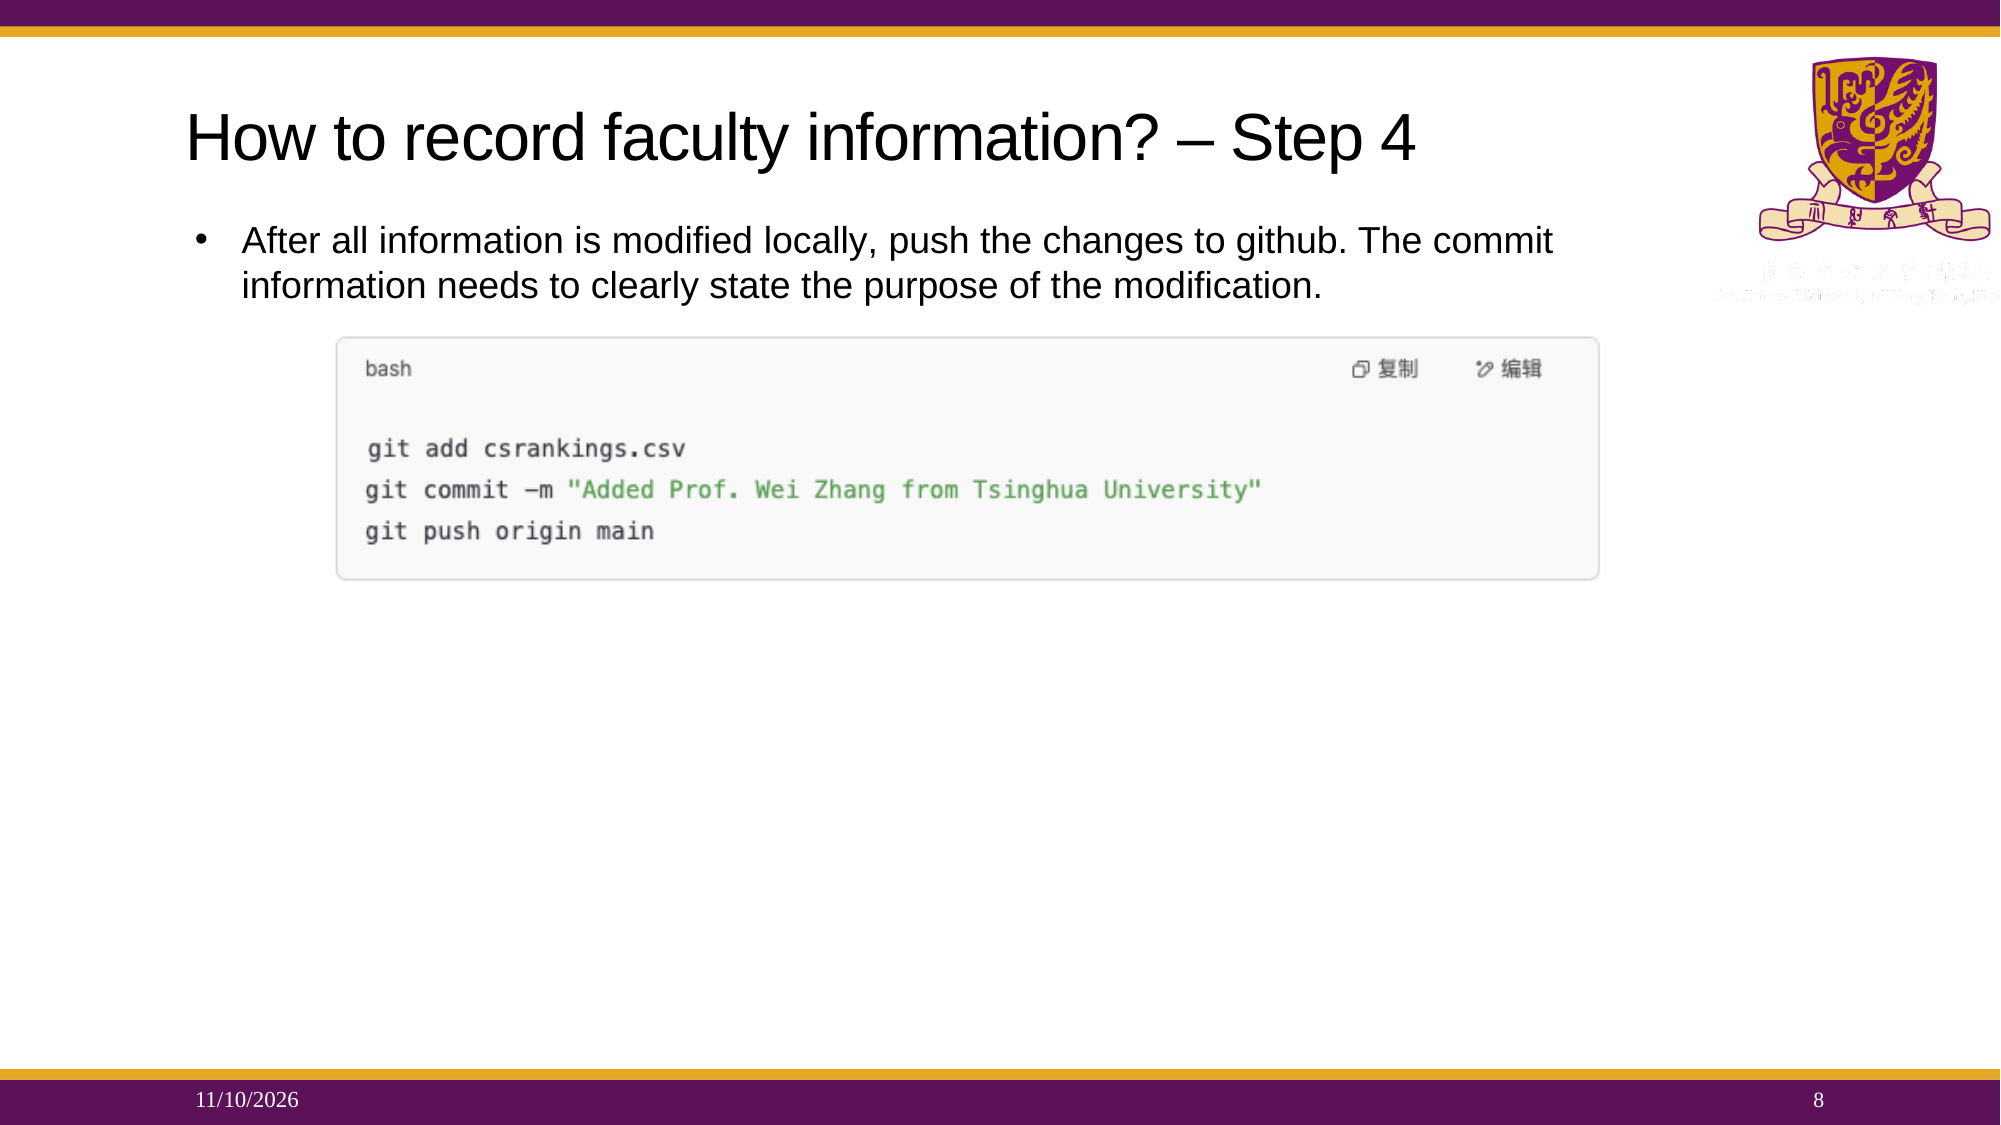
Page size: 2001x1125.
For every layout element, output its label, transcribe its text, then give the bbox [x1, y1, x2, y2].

text_box After all information is modified locally, push the changes to github. The commit information needs to clearly state the purpose of the modification. [180, 209, 1729, 449]
title How to record faculty information? – Step 4 [20, 47, 1671, 182]
picture [330, 329, 1607, 587]
picture [1687, 48, 2001, 314]
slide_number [180, 1077, 586, 1120]
slide_number 8 [1624, 1077, 1840, 1120]
